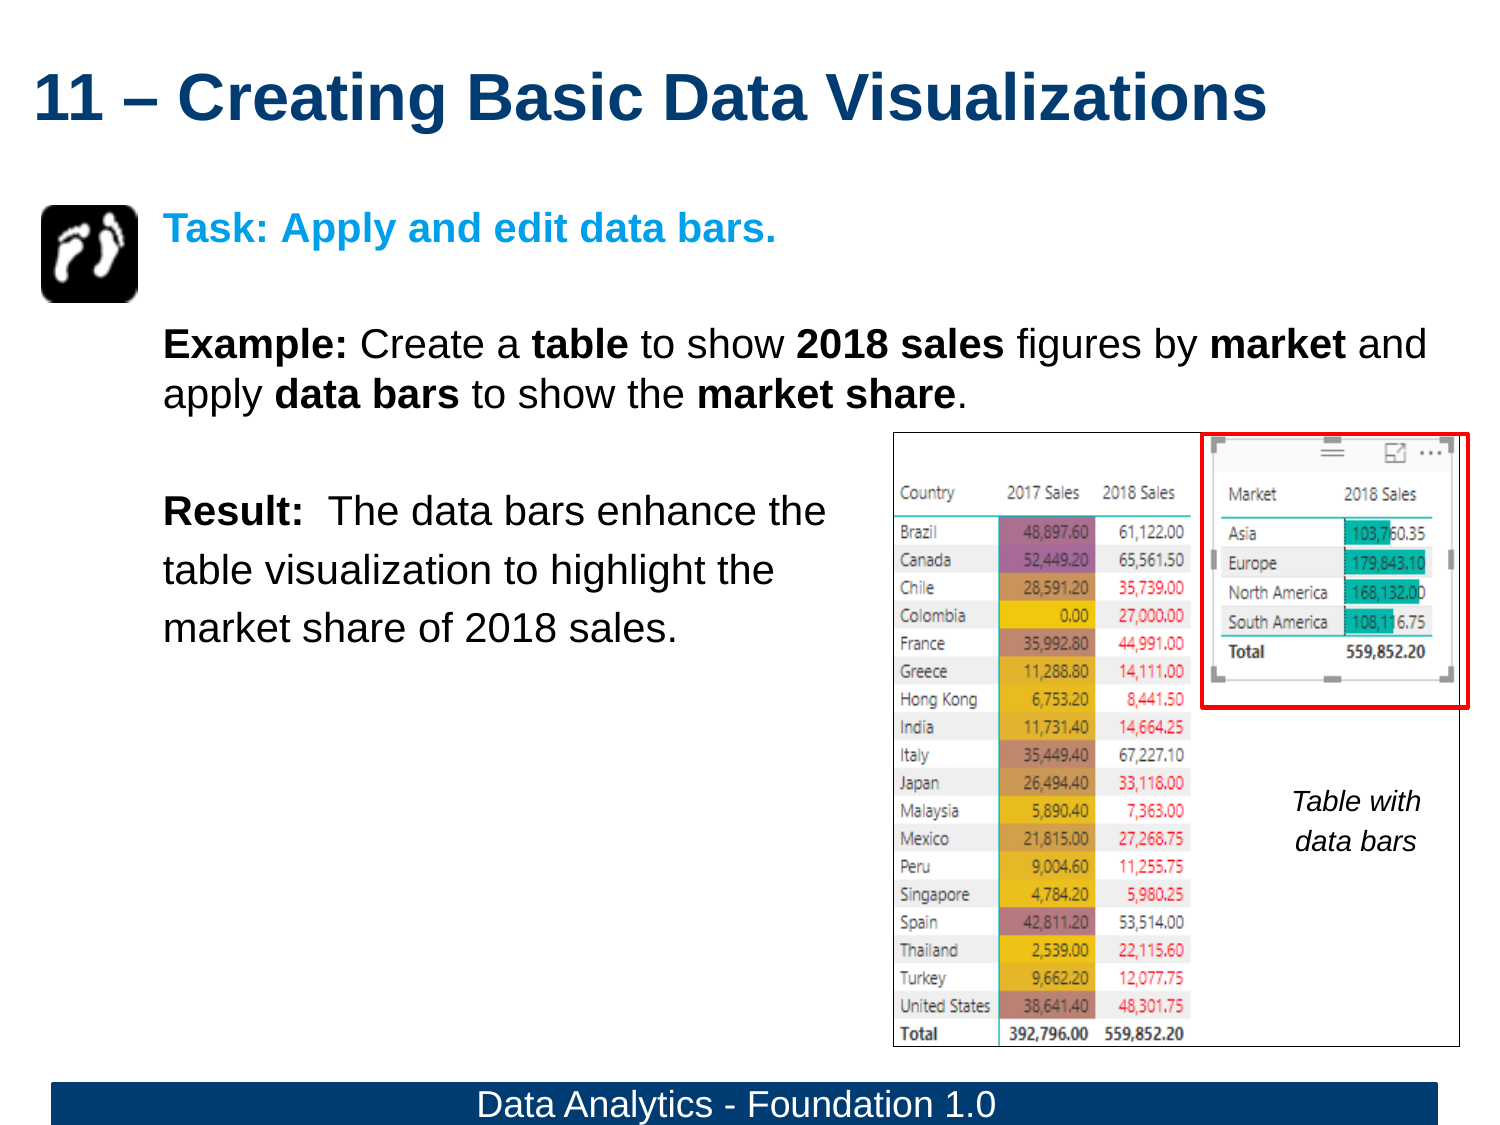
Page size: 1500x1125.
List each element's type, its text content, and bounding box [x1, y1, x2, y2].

picture [893, 432, 1460, 1047]
picture [40, 205, 139, 303]
footer Data Analytics - Foundation 1.0 [461, 1072, 1041, 1125]
text_box Task: Apply and edit data bars. Example: Create a table to show 2018 sales figures by market and apply data bars to show the market share. Result: The data bars enhance the table visualization to highlight the market share of 2018 sales. [147, 192, 1459, 1106]
text_box [1460, 432, 1470, 710]
title 11 – Creating Basic Data Visualizations [0, 0, 1500, 188]
